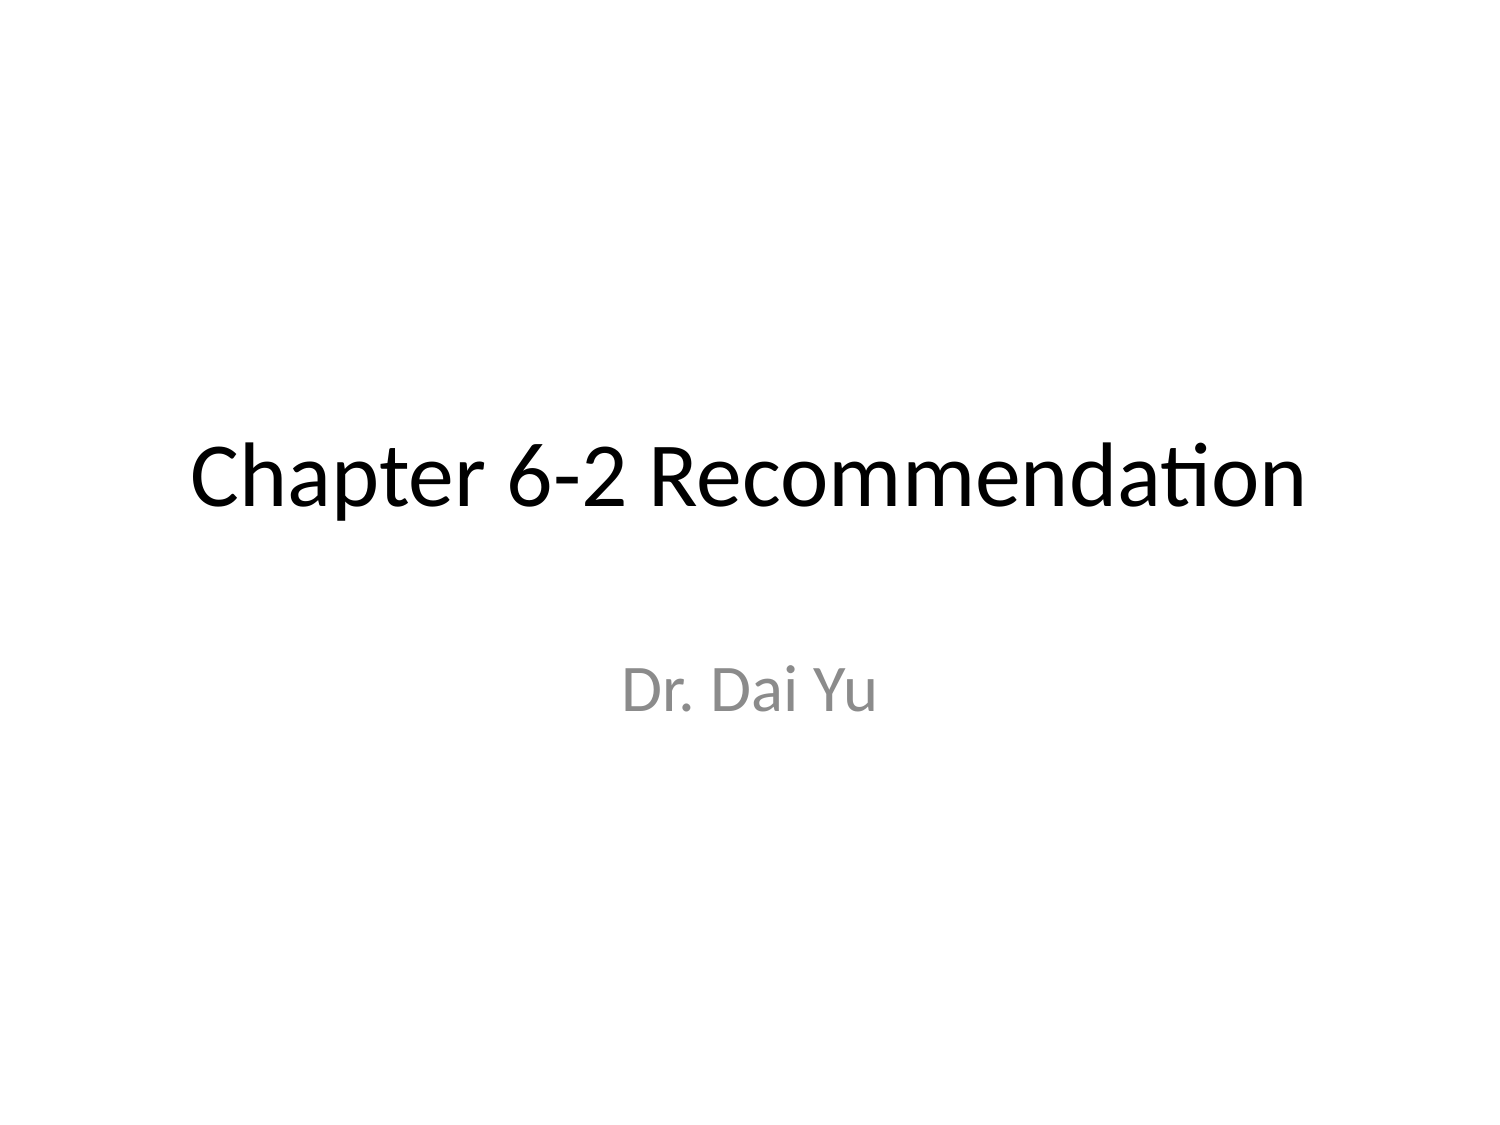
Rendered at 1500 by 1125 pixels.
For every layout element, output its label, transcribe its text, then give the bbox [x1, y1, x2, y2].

title Chapter 6-2 Recommendation [112, 349, 1388, 591]
subtitle Dr. Dai Yu [225, 637, 1275, 925]
